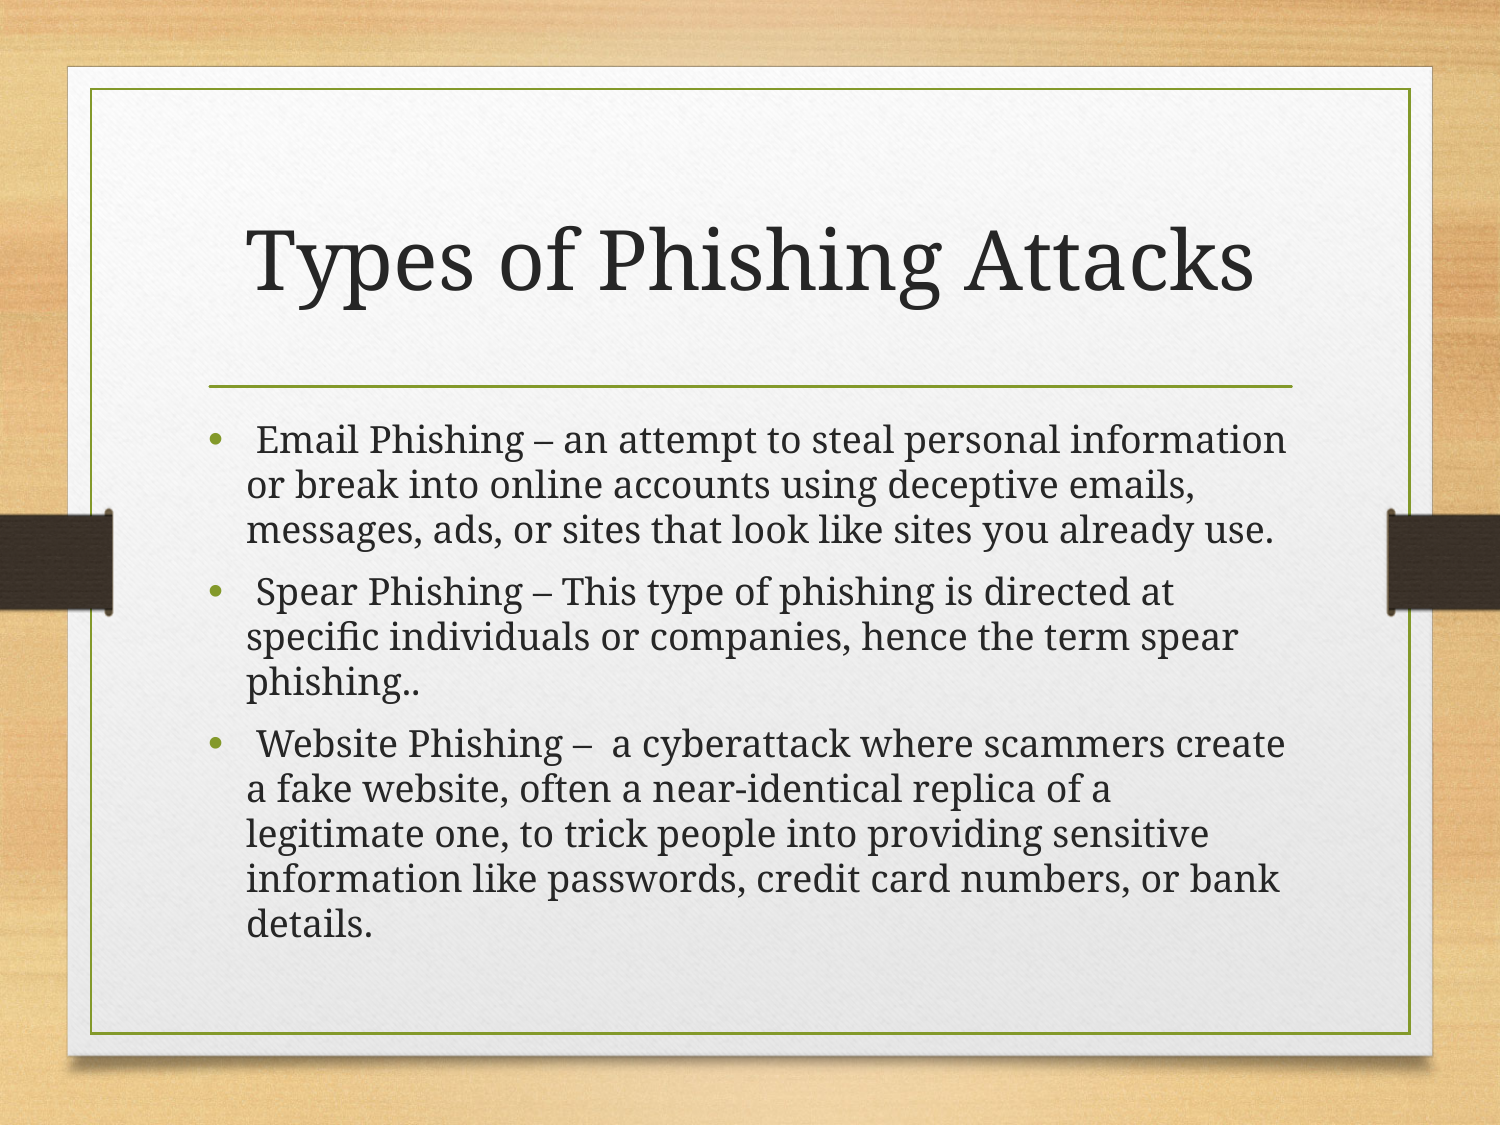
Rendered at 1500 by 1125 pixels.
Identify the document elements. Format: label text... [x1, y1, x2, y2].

title Types of Phishing Attacks [193, 150, 1309, 365]
list Email Phishing – an attempt to steal personal information or break into online accounts using deceptive emails, messages, ads, or sites that look like sites you already use. Spear Phishing – This type of phishing is directed at specific individuals or companies, hence the term spear phishing.. Website Phishing – a cyberattack where scammers create a fake website, often a near-identical replica of a legitimate one, to trick people into providing sensitive information like passwords, credit card numbers, or bank details. [193, 408, 1309, 974]
picture [0, 0, 1500, 1125]
